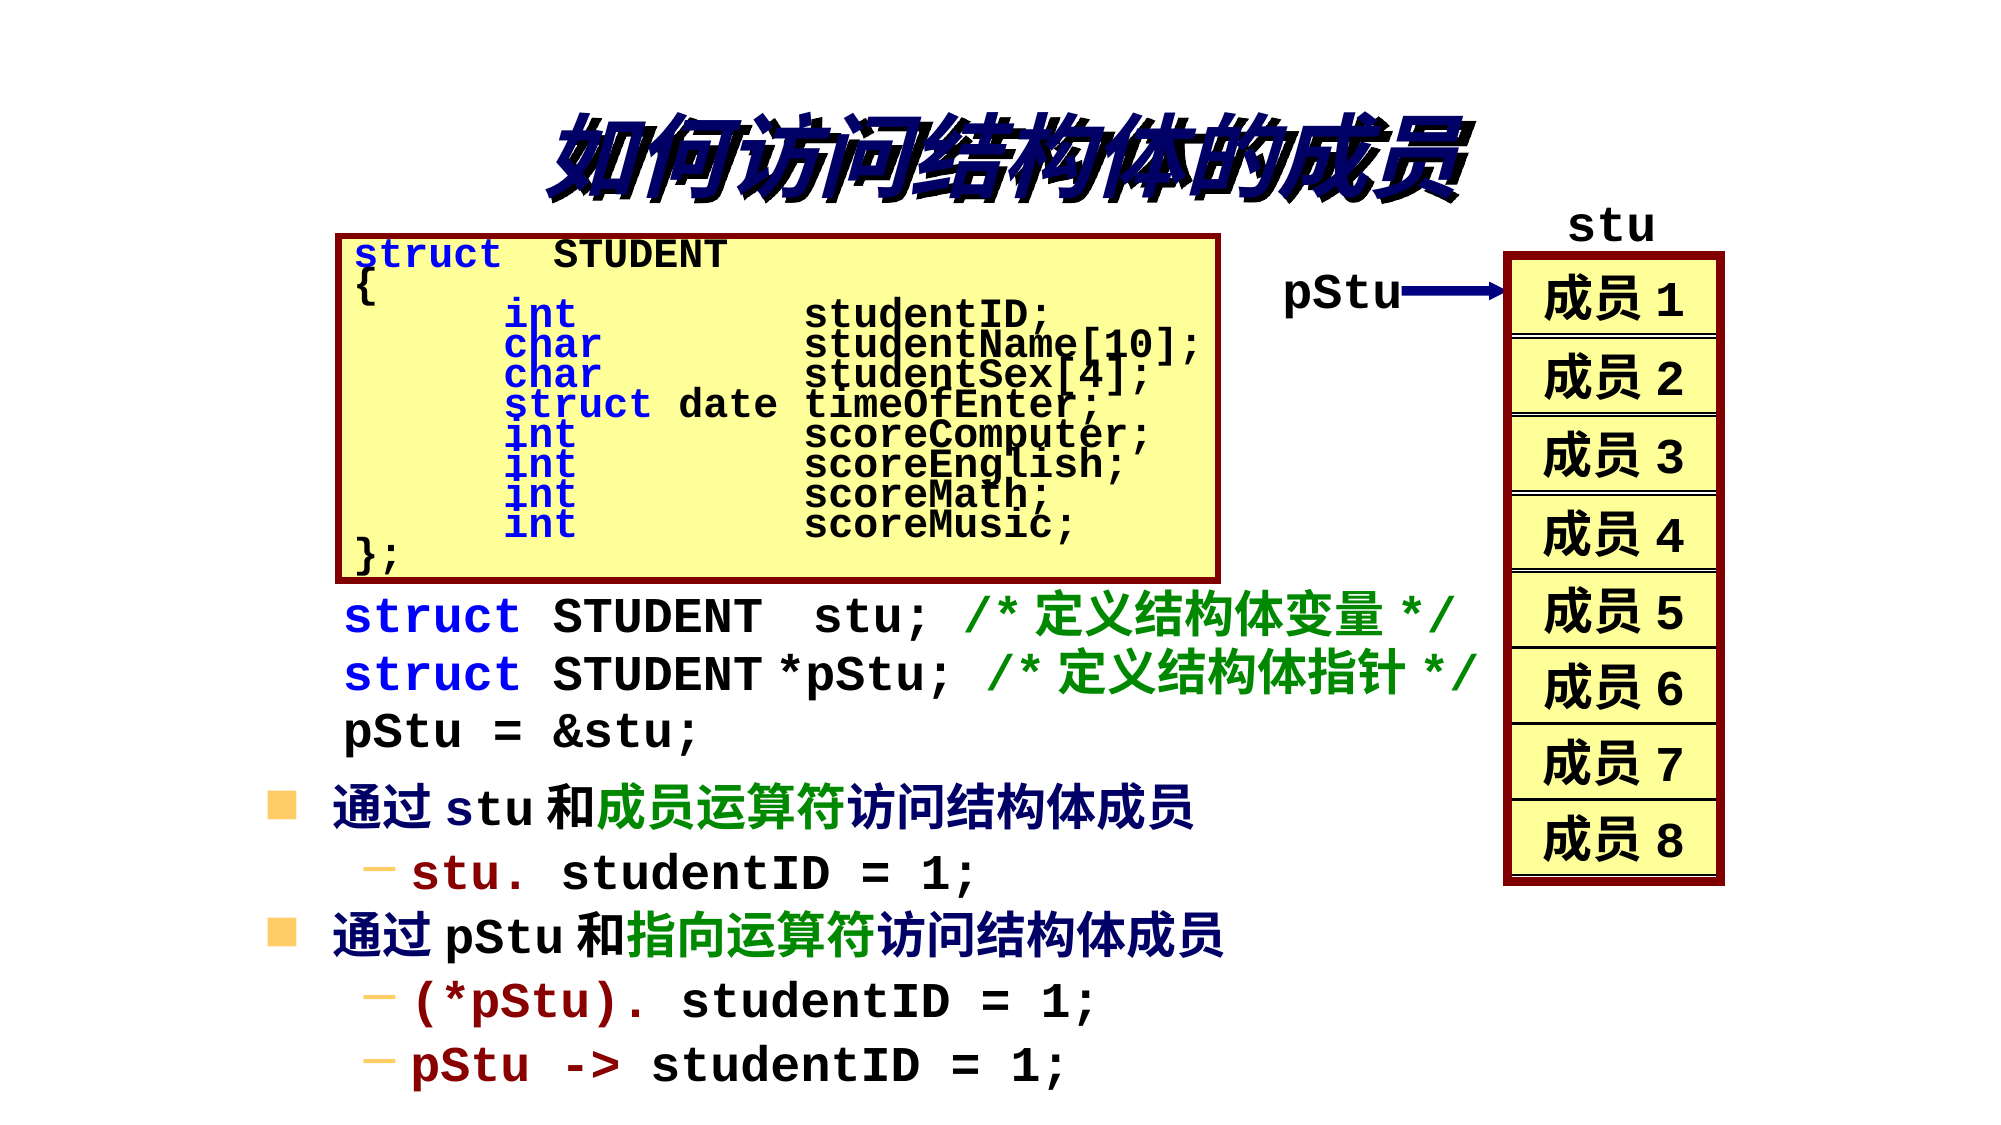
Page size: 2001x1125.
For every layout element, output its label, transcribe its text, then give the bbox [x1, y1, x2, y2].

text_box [1507, 255, 1721, 882]
list struct STUDENT stu; /*定义结构体变量*/ struct STUDENT *pStu; /*定义结构体指针*/ pStu = &stu; [267, 585, 1502, 774]
text_box struct STUDENT { int studentID; char studentName[10]; char studentSex[4]; struct date timeOfEnter; int scoreComputer; int scoreEnglish; int scoreMath; int scoreMusic; }; [338, 235, 1219, 581]
title 如何访问结构体的成员 [361, 93, 1642, 232]
text_box stu [1505, 184, 1718, 251]
text_box pStu [1236, 251, 1449, 326]
text_box [1401, 286, 1502, 296]
text_box 通过stu和成员运算符访问结构体成员 stu. studentID = 1; 通过pStu和指向运算符访问结构体成员 (*pStu). studentID = 1; pStu -> studentID = 1; [255, 774, 1679, 1071]
